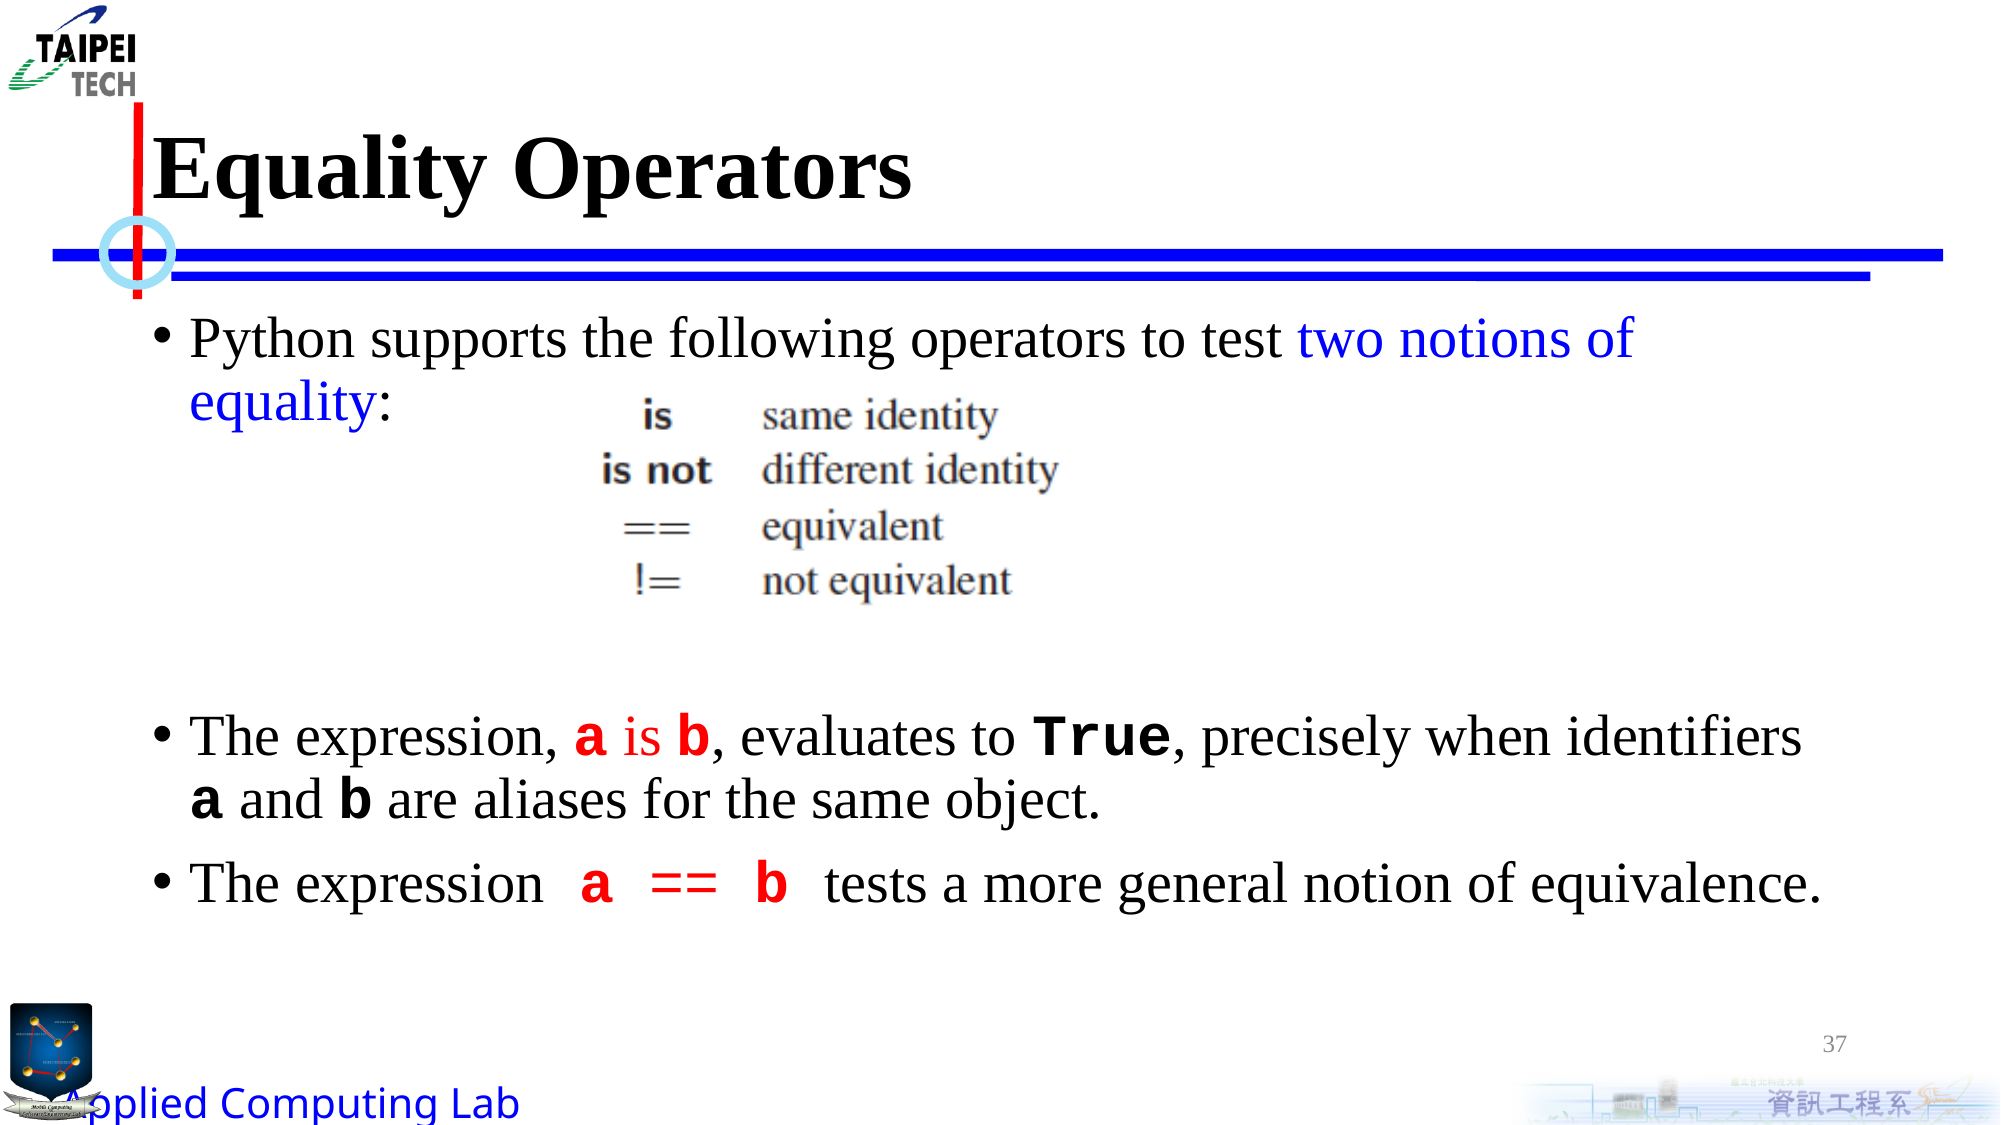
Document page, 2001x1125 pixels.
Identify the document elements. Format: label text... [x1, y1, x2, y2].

picture [0, 0, 143, 102]
picture [0, 999, 102, 1125]
list Python supports the following operators to test two notions of equality: The expression, a is b, evaluates to True, precisely when identifiers a and b are aliases for the same object. The expression a == b tests a more general notion of equivalence. [137, 299, 1863, 1014]
slide_number 37 [1412, 1012, 1863, 1073]
title Equality Operators [137, 59, 1863, 278]
picture [579, 386, 1082, 618]
